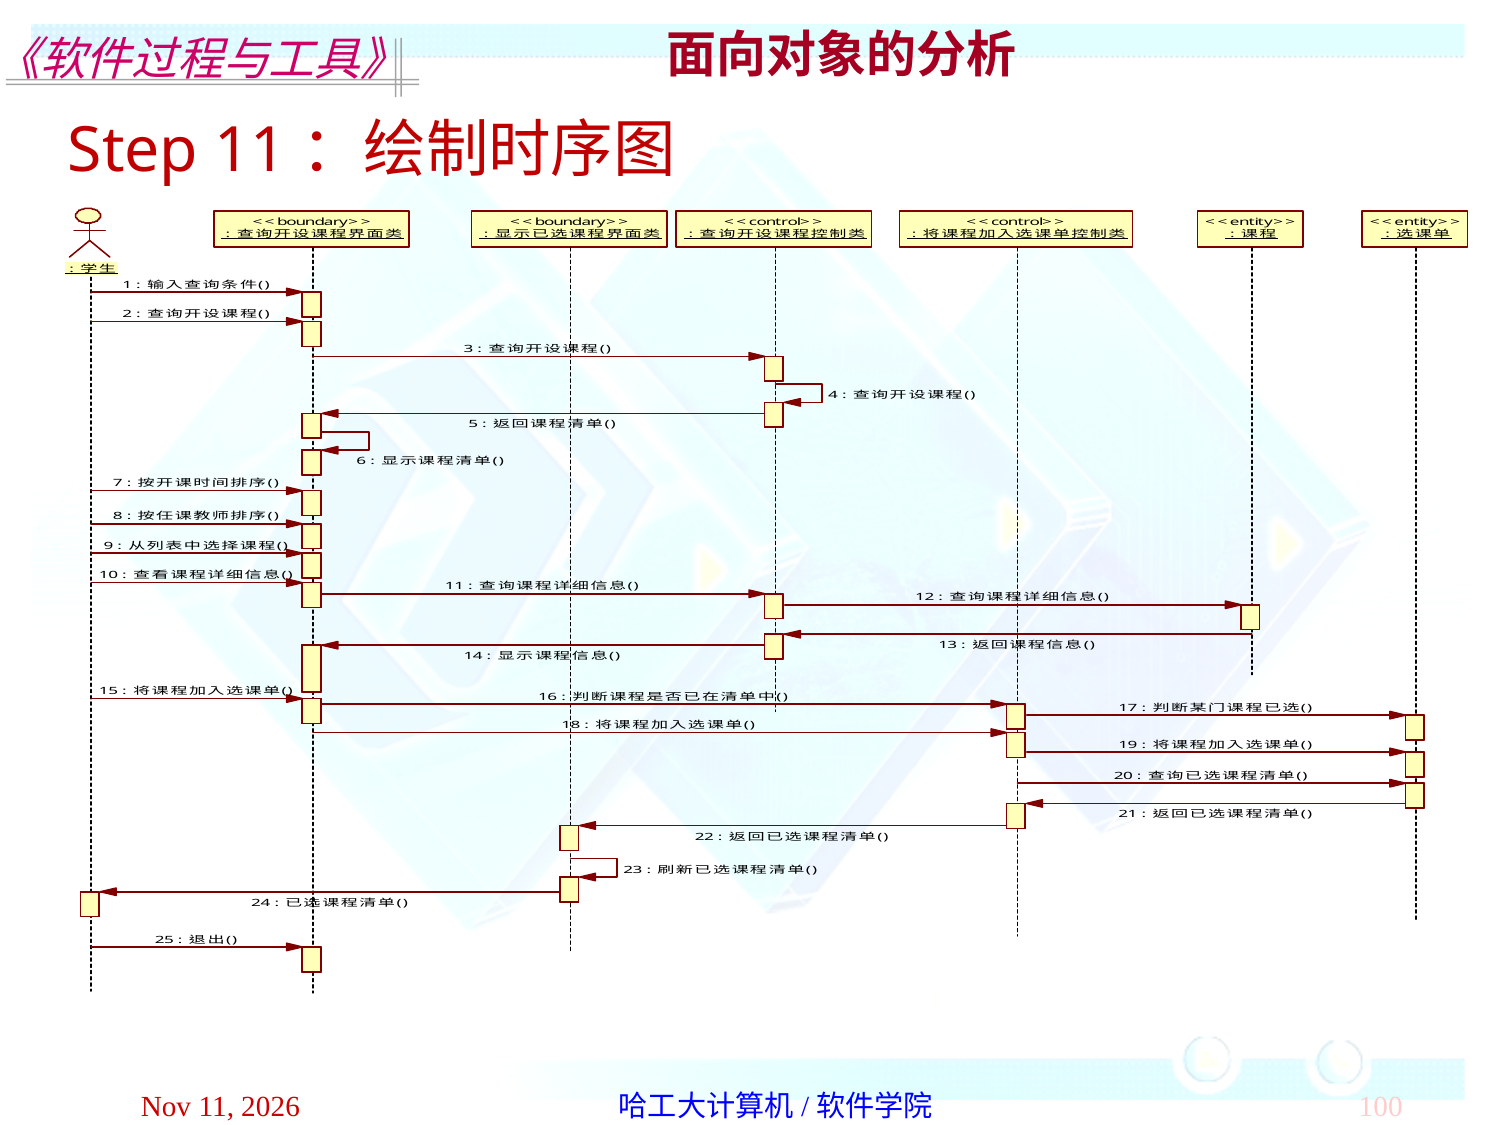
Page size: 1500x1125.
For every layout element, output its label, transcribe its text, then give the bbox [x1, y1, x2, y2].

text_box Step 11：绘制时序图 [53, 101, 1447, 188]
picture [5, 188, 1500, 1012]
text_box 面向对象的分析 [389, 15, 1294, 90]
